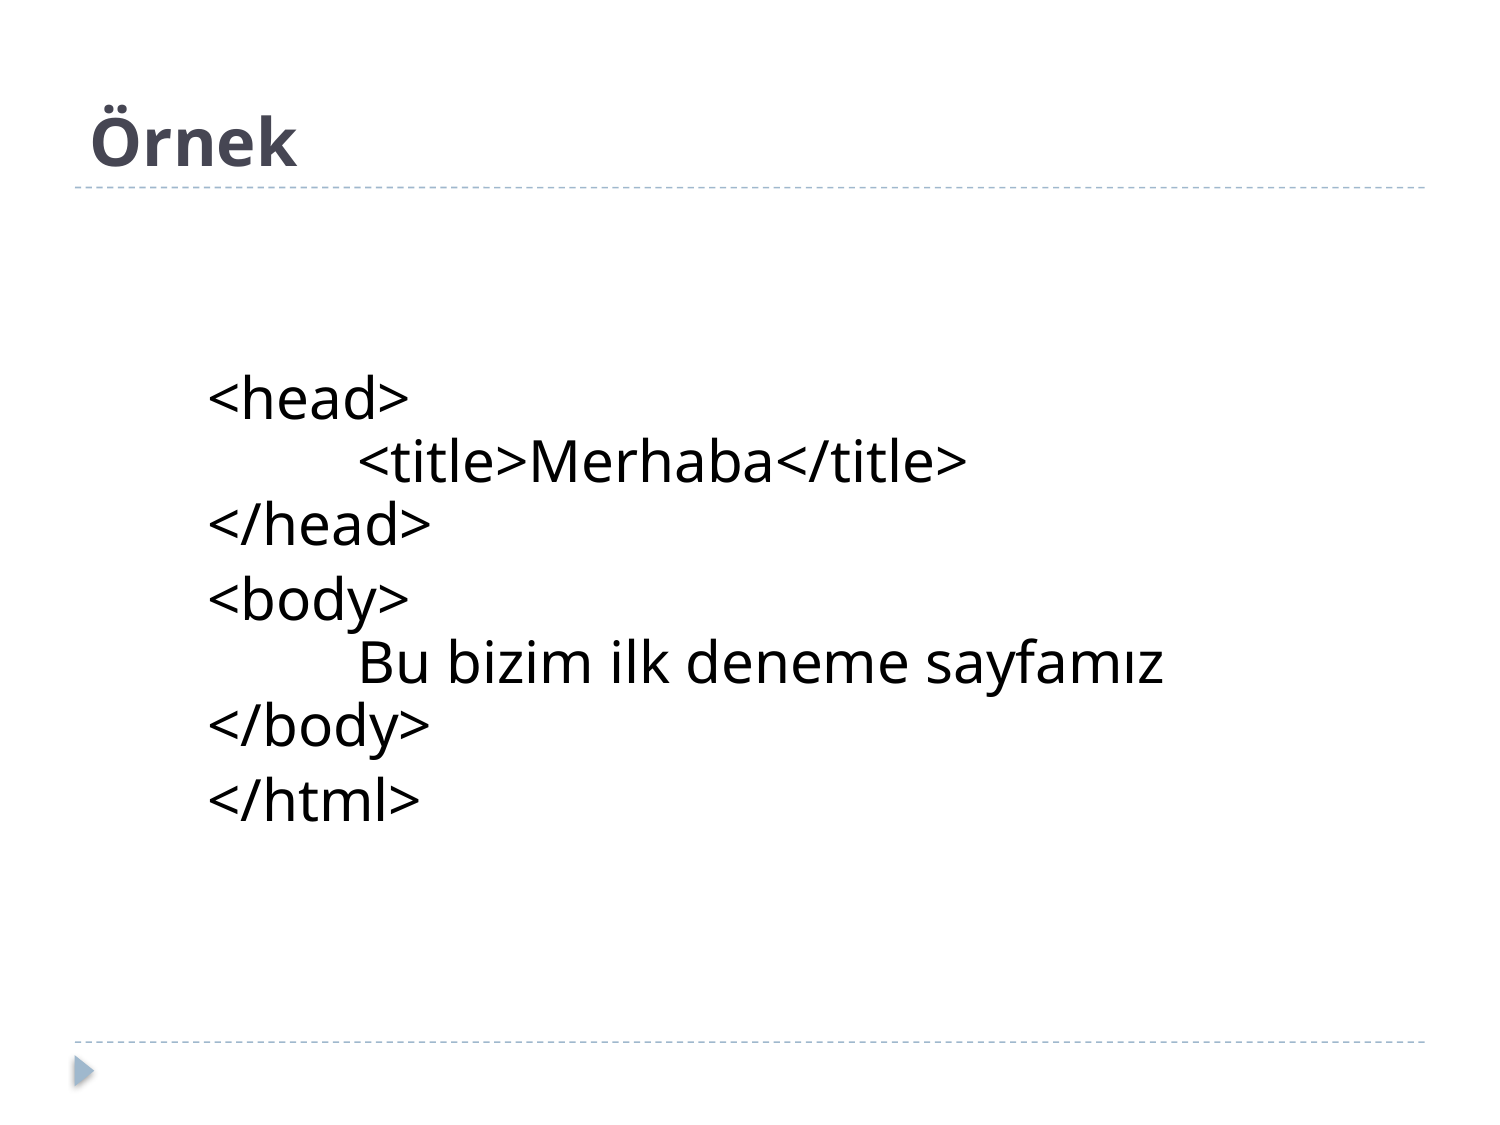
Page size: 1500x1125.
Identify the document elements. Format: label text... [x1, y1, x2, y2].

list <head> <title>Merhaba</title> </head> <body> Bu bizim ilk deneme sayfamız </body> </html> [147, 361, 1365, 1024]
title Örnek [75, 24, 1425, 188]
